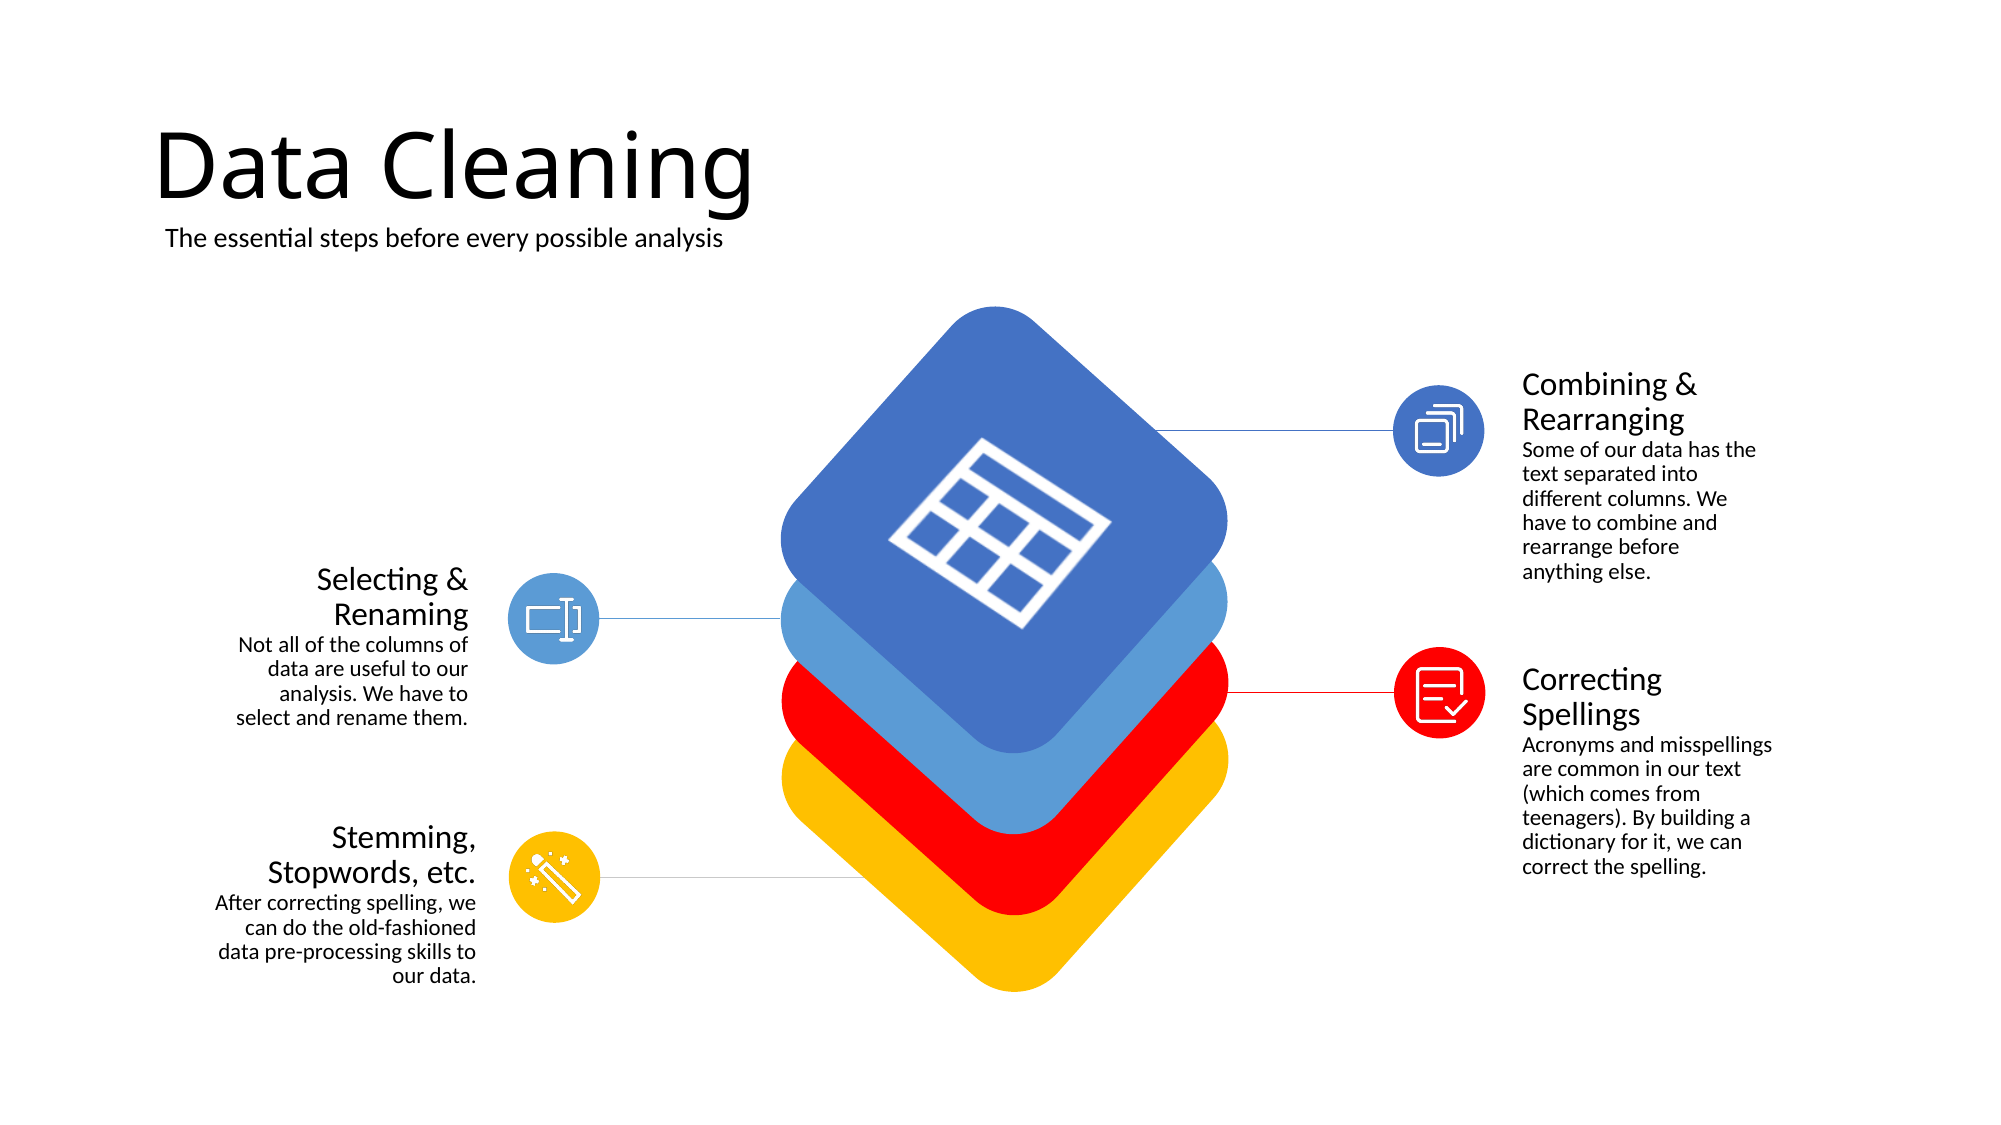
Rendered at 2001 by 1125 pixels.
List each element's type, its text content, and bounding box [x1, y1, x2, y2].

text_box [508, 830, 601, 924]
text_box [780, 305, 1229, 754]
text_box [1393, 646, 1486, 739]
picture [524, 848, 584, 909]
text_box Stemming, Stopwords, etc. After correcting spelling, we can do the old-fashioned data pre-processing skills to our data. [179, 812, 507, 1001]
text_box Selecting & Renaming Not all of the columns of data are useful to our analysis. We have to select and rename them. [203, 554, 499, 743]
picture [887, 437, 1113, 630]
text_box [781, 642, 1229, 916]
text_box [781, 721, 1229, 993]
picture [524, 589, 583, 648]
text_box [1392, 384, 1485, 478]
text_box [780, 562, 1229, 835]
text_box Combining & Rearranging Some of our data has the text separated into different columns. We have to combine and rearrange before anything else. [1492, 359, 1793, 596]
list The essential steps before every possible analysis [150, 216, 1850, 284]
text_box Correcting Spellings Acronyms and misspellings are common in our text (which comes from teenagers). By building a dictionary for it, we can correct the spelling. [1492, 654, 1814, 892]
picture [1410, 665, 1469, 725]
picture [1410, 399, 1468, 458]
text_box [507, 572, 600, 665]
title Data Cleaning [137, 59, 1863, 278]
